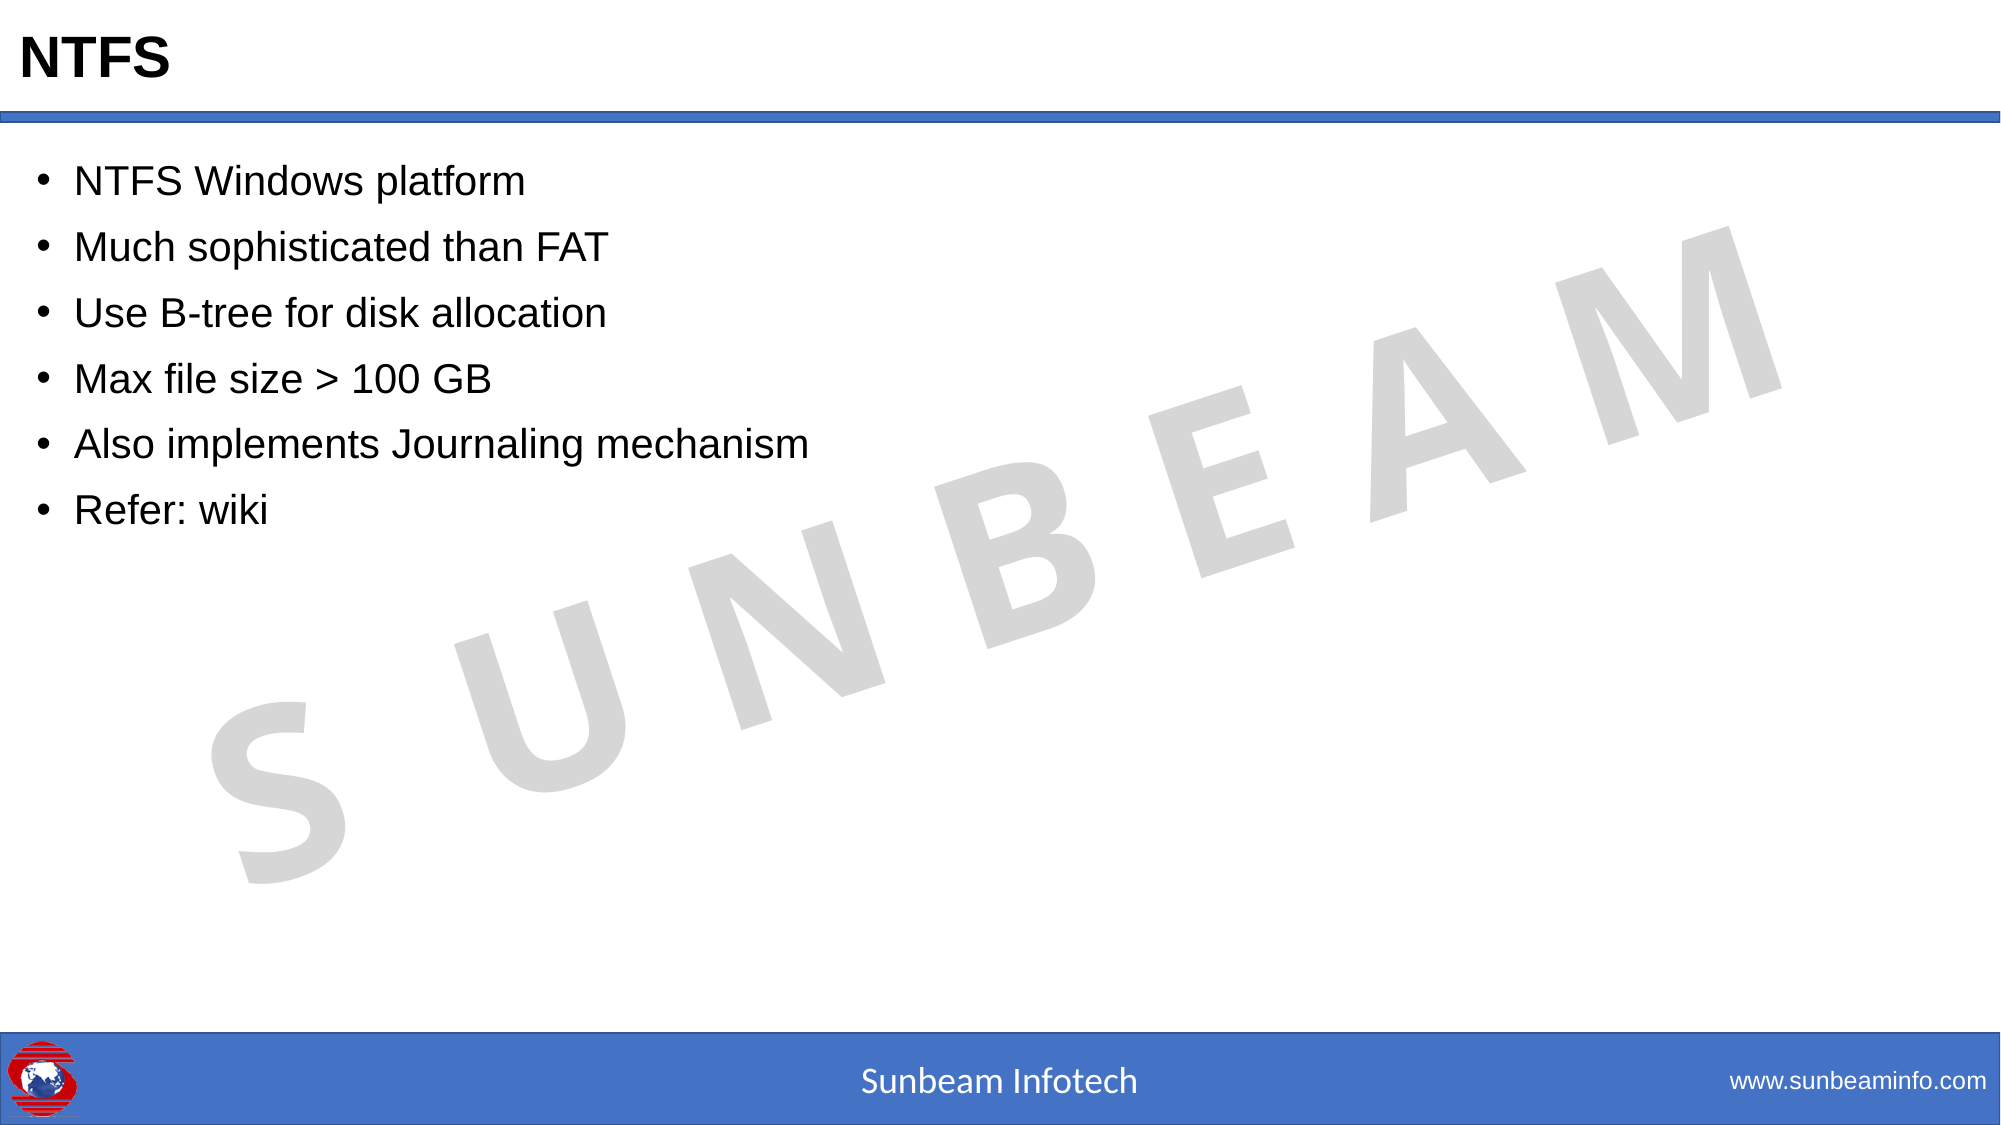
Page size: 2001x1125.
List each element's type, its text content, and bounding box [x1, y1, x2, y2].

list NTFS Windows platform Much sophisticated than FAT Use B-tree for disk allocation Max file size > 100 GB Also implements Journaling mechanism Refer: wiki [21, 152, 1982, 1001]
title NTFS [4, 5, 1993, 112]
picture [1, 1036, 82, 1117]
